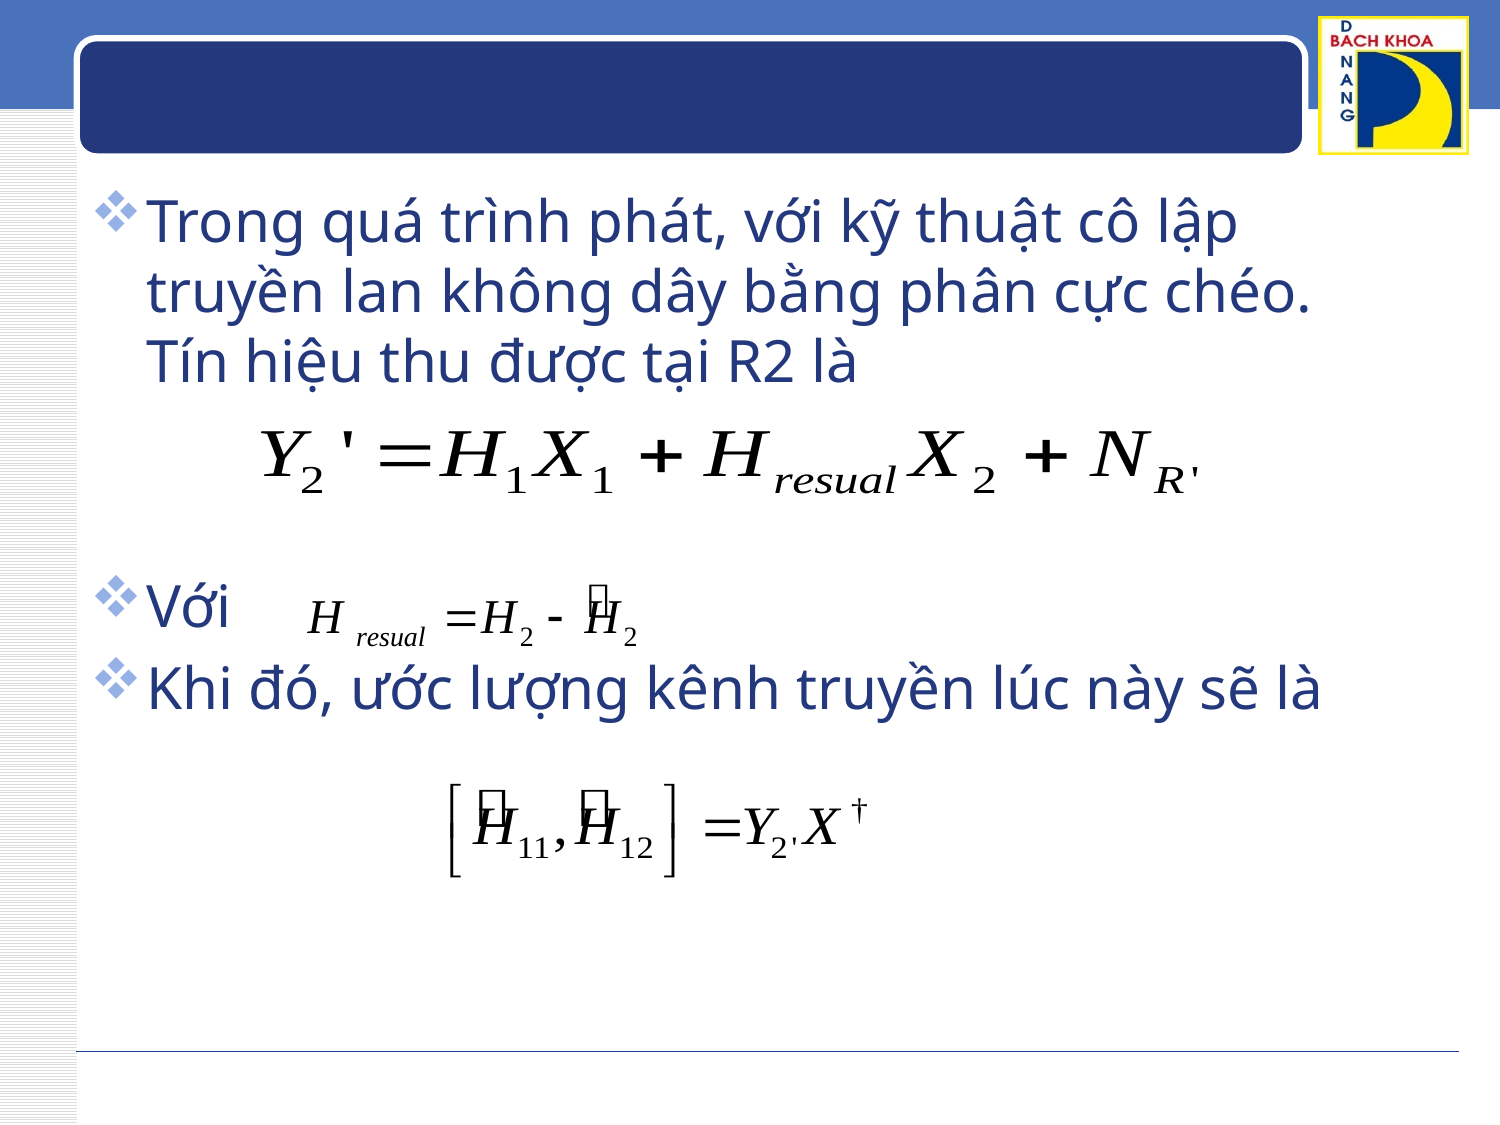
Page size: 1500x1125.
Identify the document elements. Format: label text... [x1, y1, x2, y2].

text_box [437, 774, 876, 888]
picture [1318, 16, 1469, 155]
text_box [250, 412, 1213, 506]
list Trong quá trình phát, với kỹ thuật cô lập truyền lan không dây bằng phân cực chéo. Tín hiệu thu được tại R2 là Với Khi đó, ước lượng kênh truyền lúc này sẽ là [75, 176, 1425, 1038]
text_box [299, 574, 651, 655]
